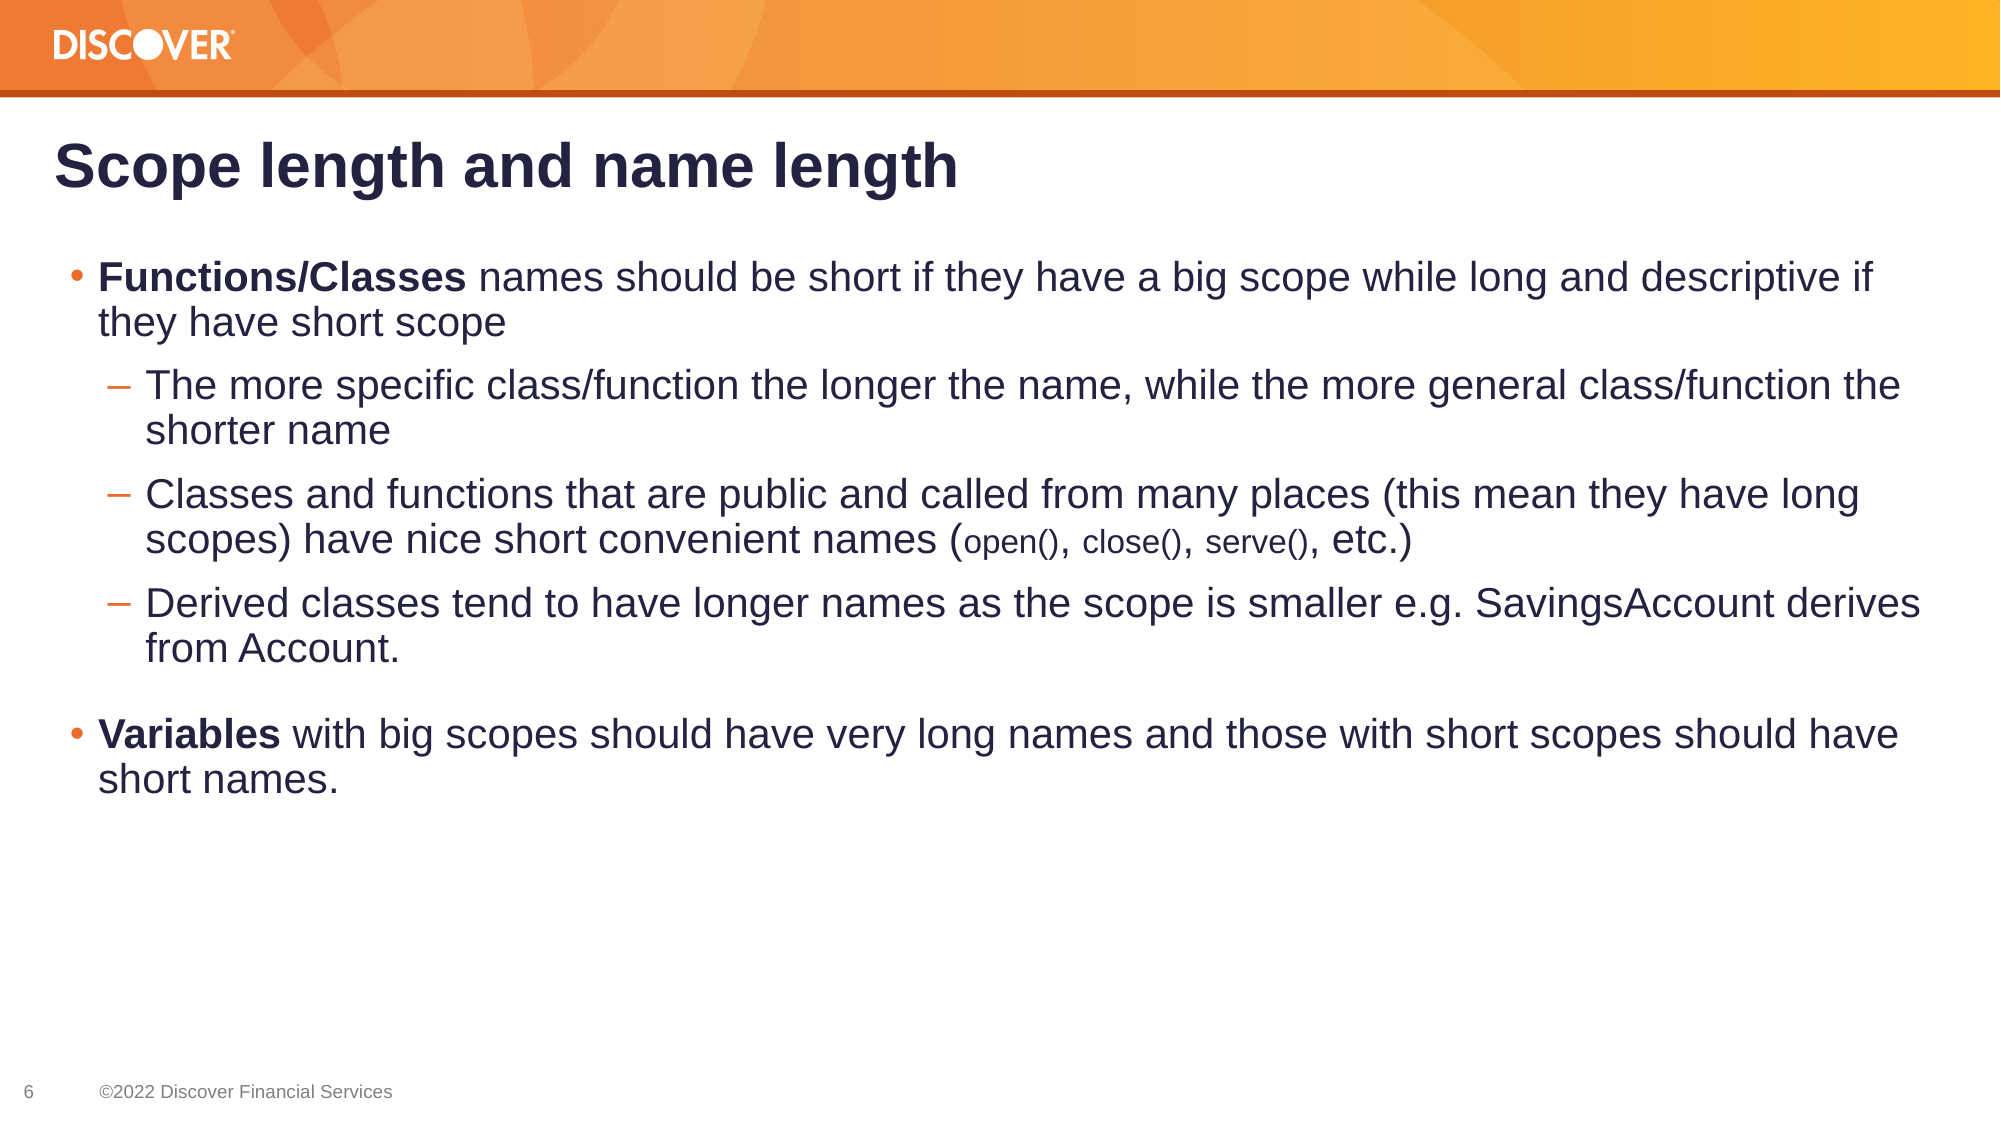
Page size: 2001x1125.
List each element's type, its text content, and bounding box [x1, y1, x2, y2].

title Scope length and name length [54, 97, 1945, 225]
picture [0, 0, 1795, 90]
list Functions/Classes names should be short if they have a big scope while long and descriptive if they have short scope The more specific class/function the longer the name, while the more general class/function the shorter name Classes and functions that are public and called from many places (this mean they have long scopes) have nice short convenient names (open(), close(), serve(), etc.) Derived classes tend to have longer names as the scope is smaller e.g. SavingsAccount derives from Account. Variables with big scopes should have very long names and those with short scopes should have short names. [54, 247, 1945, 1073]
